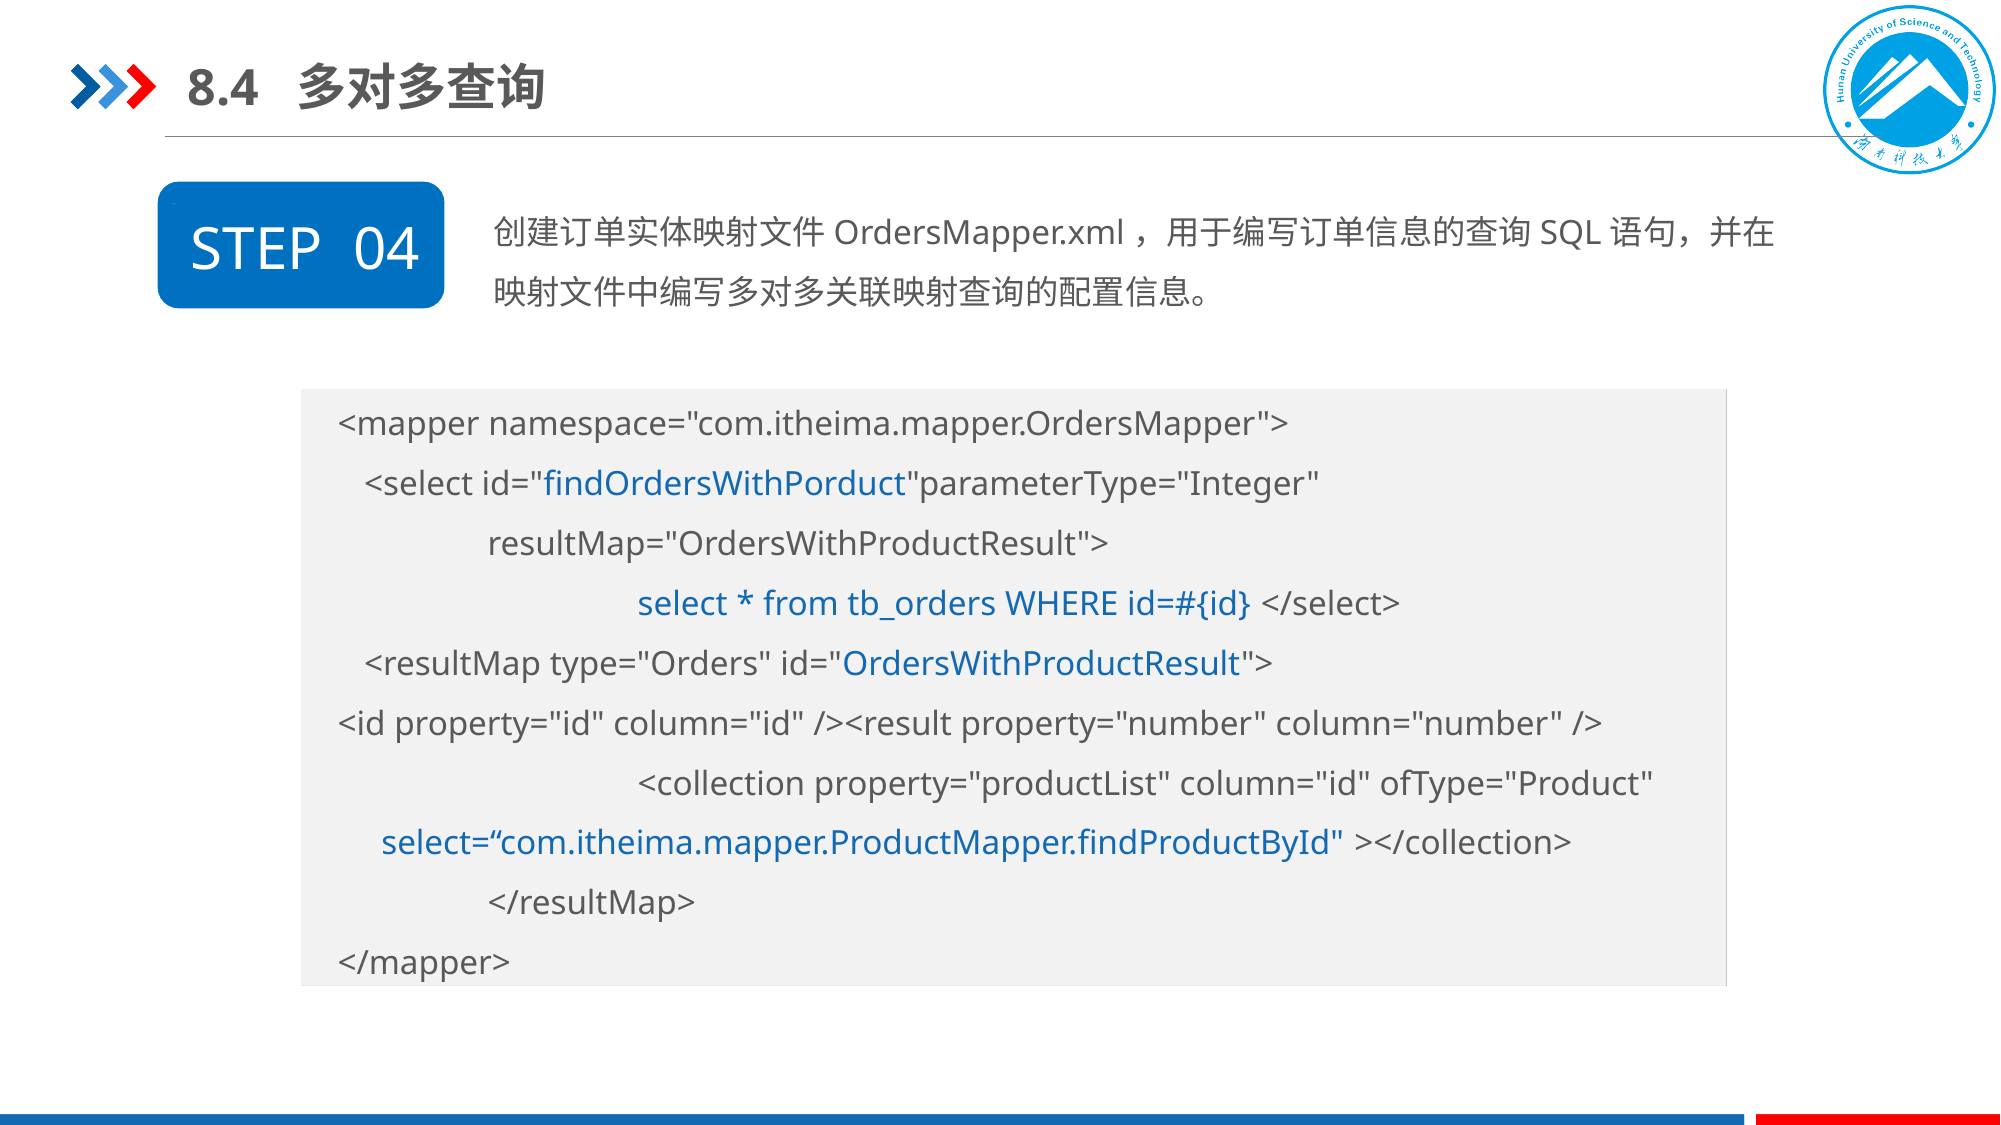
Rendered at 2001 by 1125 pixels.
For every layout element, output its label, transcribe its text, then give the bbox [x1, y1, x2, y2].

picture [1823, 137, 1898, 175]
text_box <mapper namespace="com.itheima.mapper.OrdersMapper"> <select id="findOrdersWithPorduct"parameterType="Integer" resultMap="OrdersWithProductResult"> select * from tb_orders WHERE id=#{id} </select> <resultMap type="Orders" id="OrdersWithProductResult"> <id property="id" column="id" /><result property="number" column="number" /> <collection property="productList" column="id" ofType="Product" select=“com.itheima.mapper.ProductMapper.findProductById" ></collection> </resultMap> </mapper> [323, 375, 1793, 989]
picture [1924, 5, 1996, 75]
picture [1867, 59, 1897, 87]
picture [1921, 105, 1996, 175]
picture [1823, 104, 1836, 136]
text_box STEP 04 [172, 203, 439, 289]
picture [301, 389, 1729, 989]
text_box 创建订单实体映射文件OrdersMapper.xml，用于编写订单信息的查询SQL语句，并在映射文件中编写多对多关联映射查询的配置信息。 [478, 183, 1815, 319]
text_box 8.4 多对多查询 [187, 43, 595, 127]
picture [1870, 56, 1917, 97]
picture [1827, 9, 1992, 170]
picture [1861, 60, 1963, 118]
text_box [156, 180, 446, 310]
picture [1823, 5, 1895, 76]
